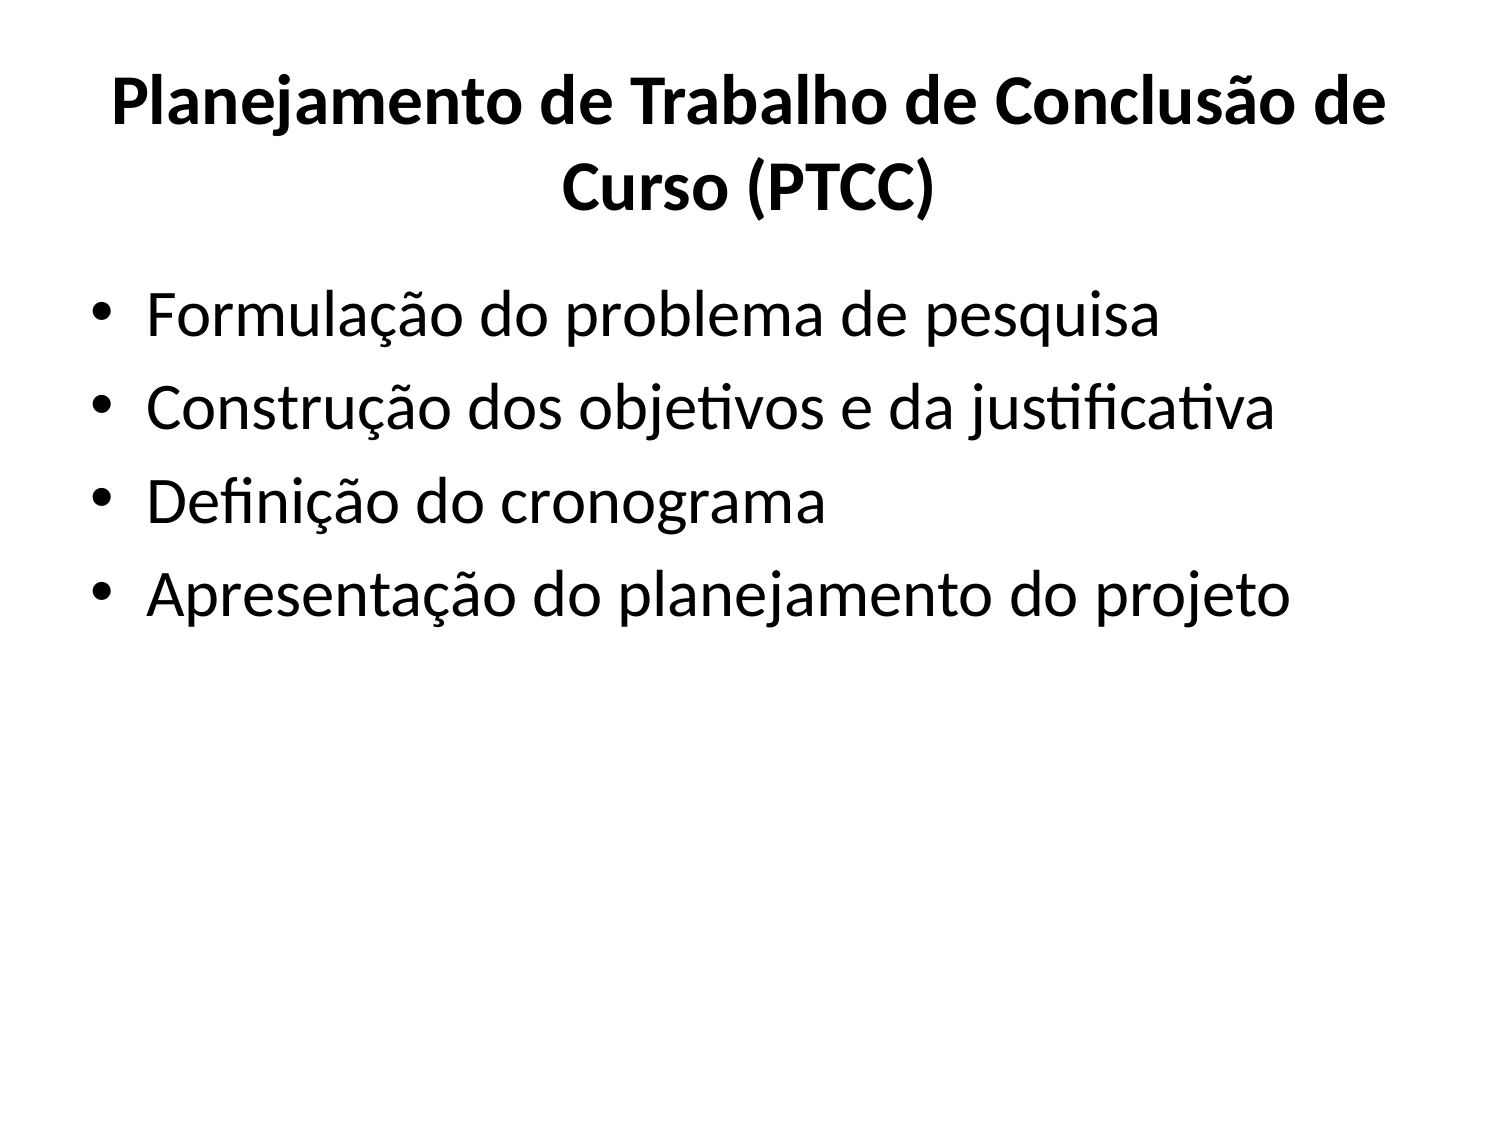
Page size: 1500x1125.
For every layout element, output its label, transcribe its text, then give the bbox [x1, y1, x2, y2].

list Formulação do problema de pesquisa Construção dos objetivos e da justificativa Definição do cronograma Apresentação do planejamento do projeto [75, 262, 1425, 1005]
title Planejamento de Trabalho de Conclusão de Curso (PTCC) [75, 45, 1425, 233]
